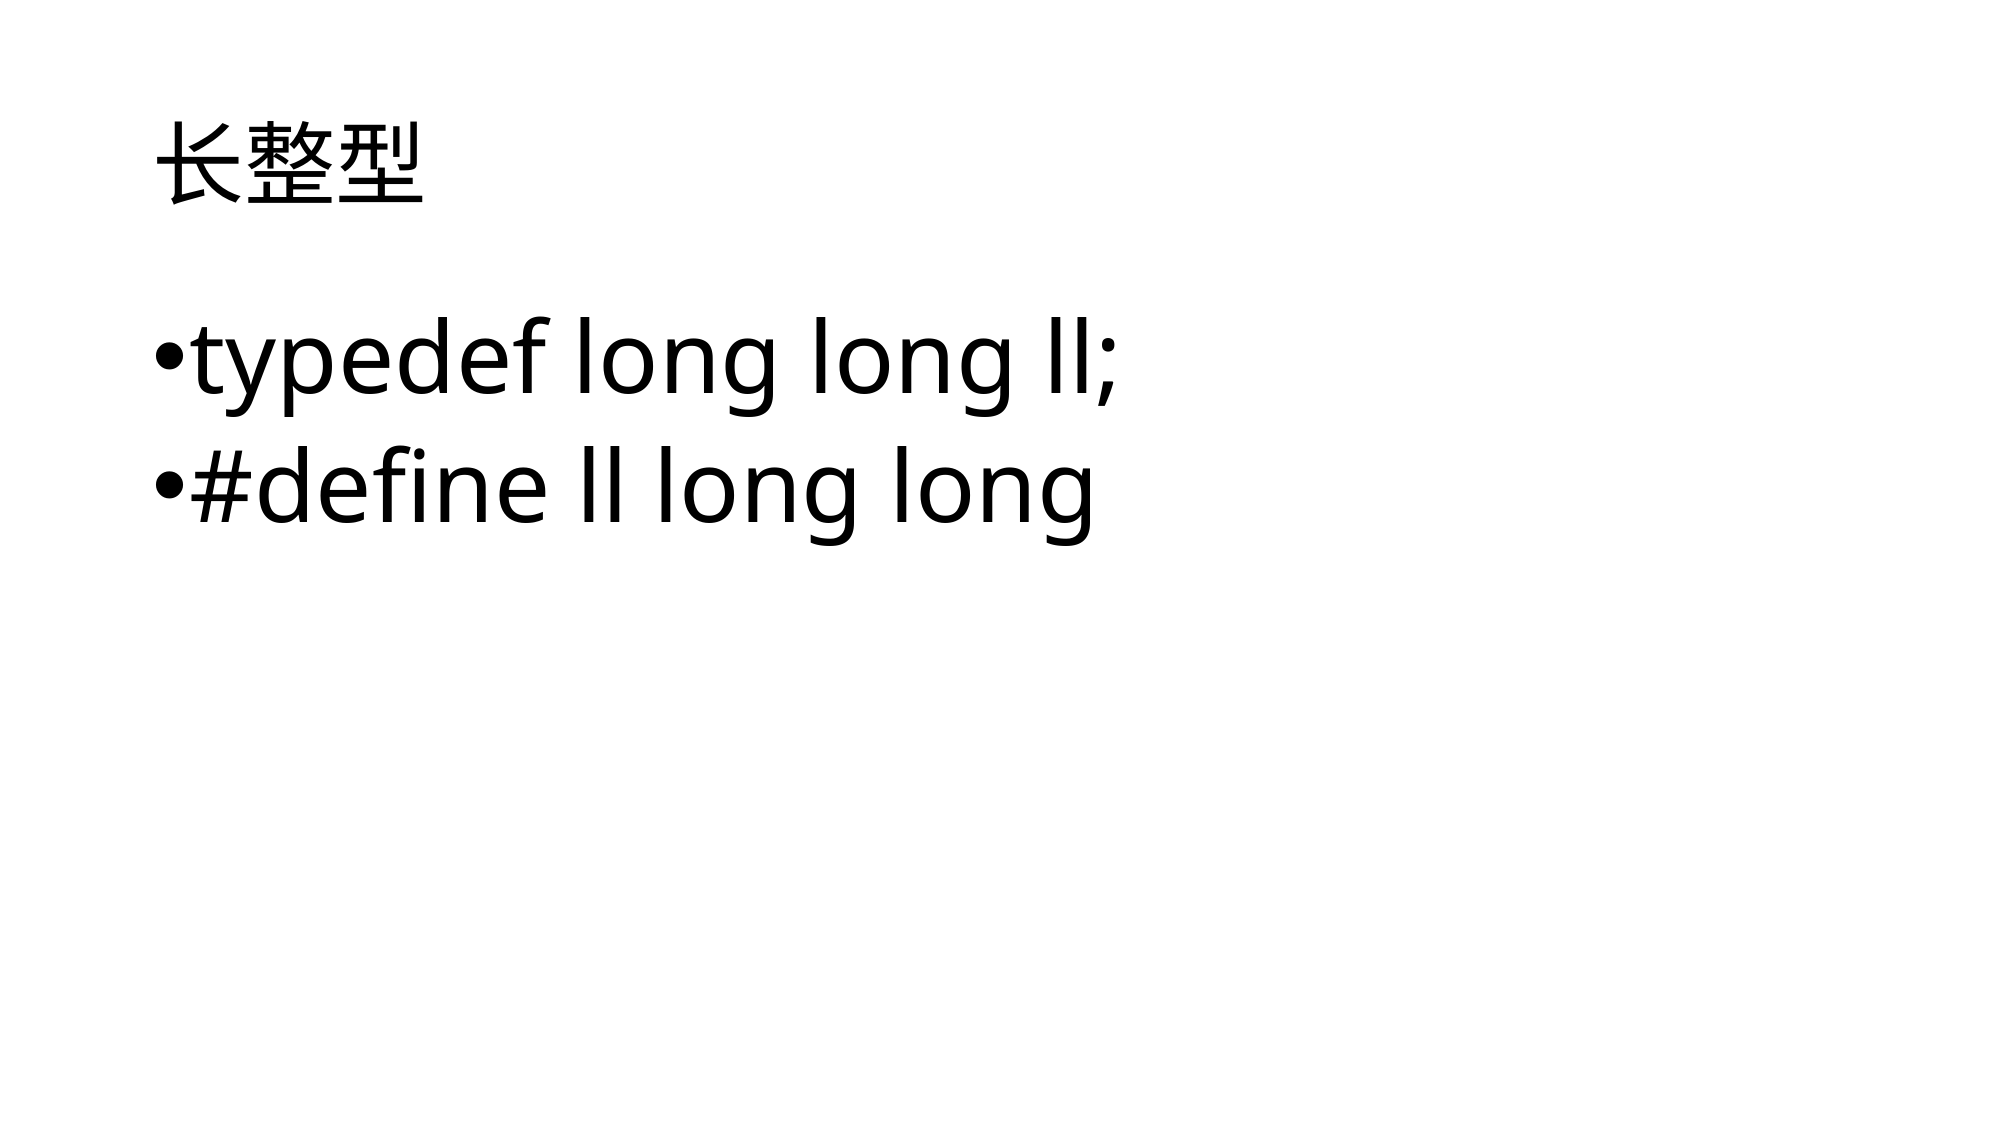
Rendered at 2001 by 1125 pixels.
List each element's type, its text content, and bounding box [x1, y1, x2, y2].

list typedef long long ll; #define ll long long [137, 299, 1863, 1014]
title 长整型 [137, 59, 1863, 278]
